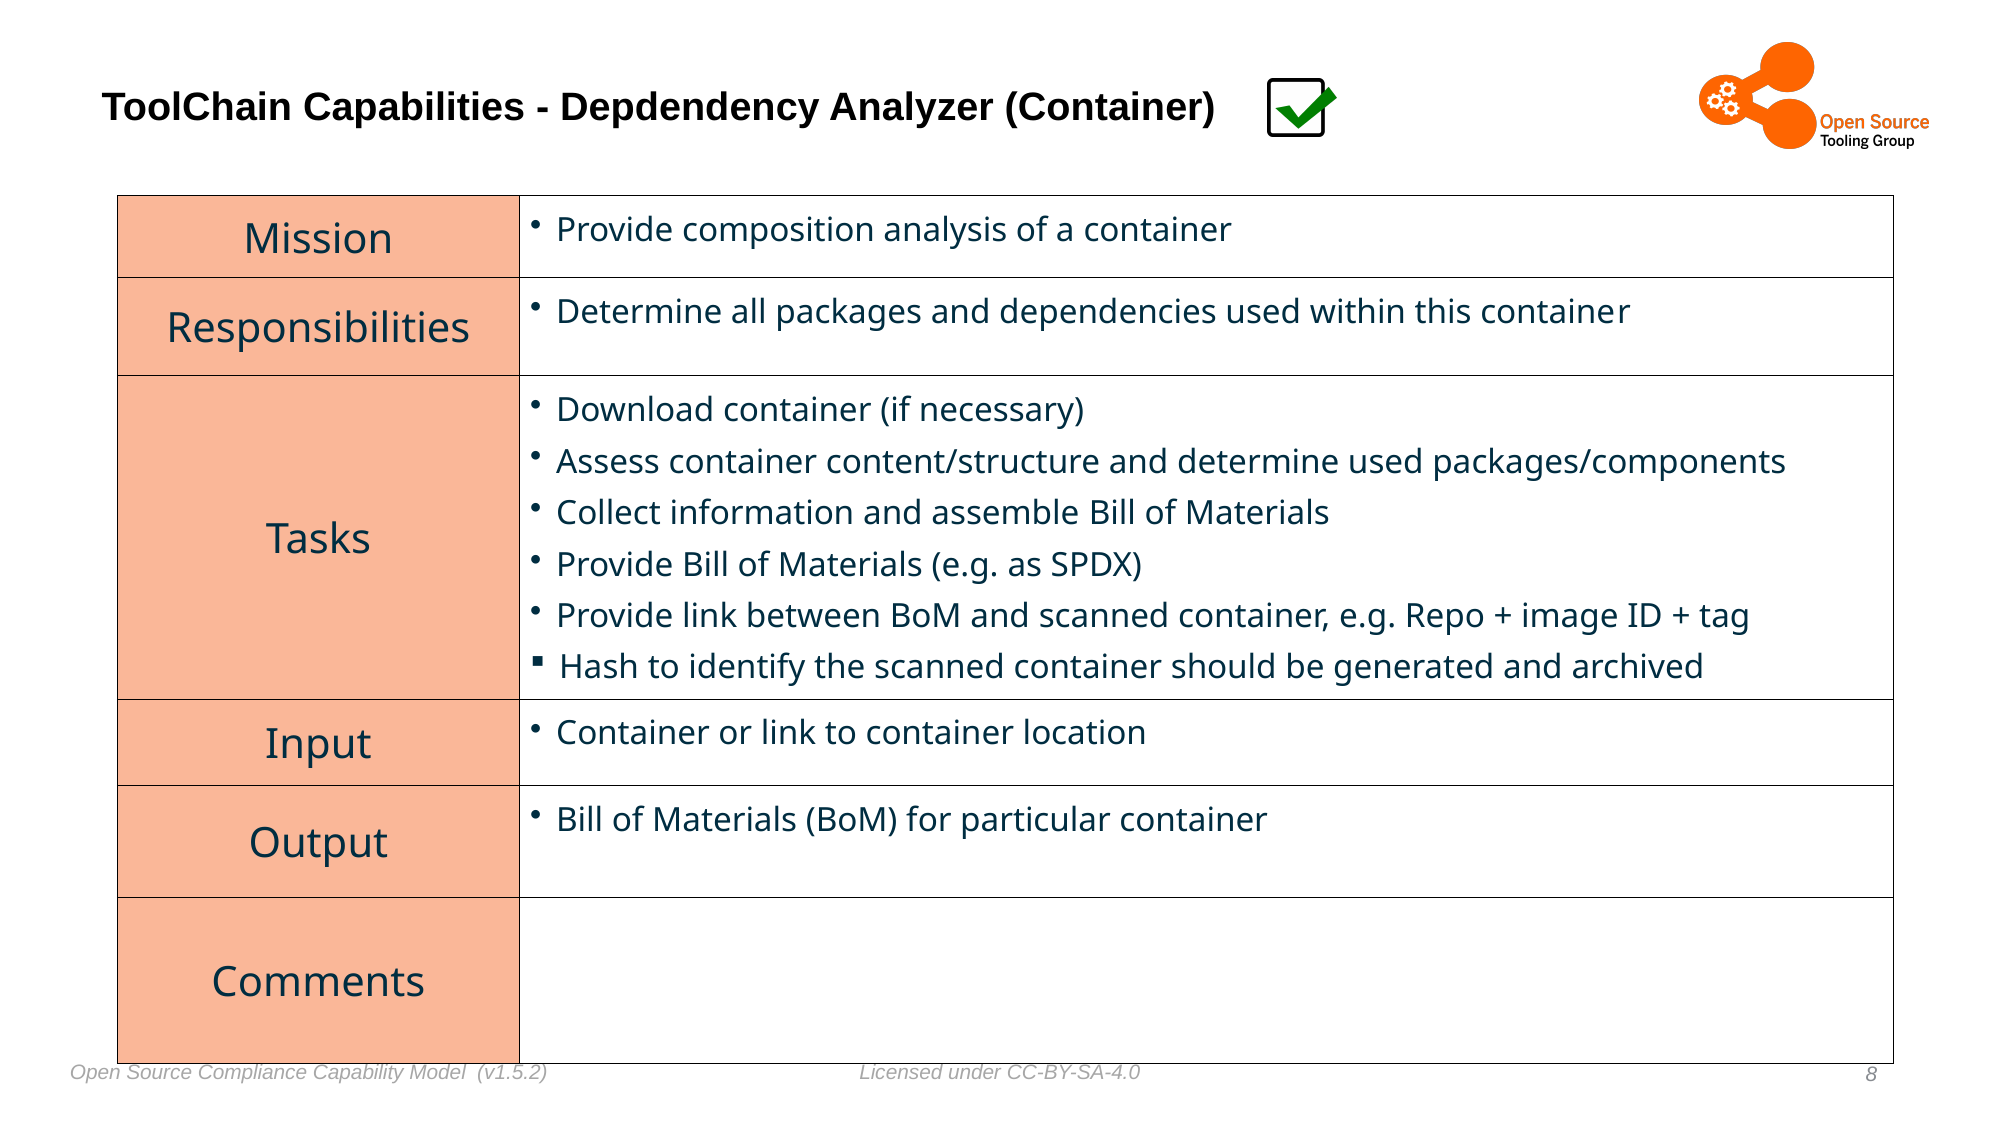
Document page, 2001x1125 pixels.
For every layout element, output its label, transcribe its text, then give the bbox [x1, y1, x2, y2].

table_cell Bill of Materials (BoM) for particular container [520, 786, 1893, 897]
picture [1699, 42, 1929, 149]
title ToolChain Capabilities - Depdendency Analyzer (Container) [93, 58, 1707, 157]
table_cell Input [118, 700, 519, 785]
slide_number 8 [1855, 1053, 1886, 1092]
table_cell [520, 898, 1893, 1063]
table_header Provide composition analysis of a container [520, 196, 1893, 277]
table_header Mission [118, 196, 519, 277]
table_cell Tasks [118, 376, 519, 699]
picture [1266, 78, 1337, 137]
table_cell Container or link to container location [520, 700, 1893, 785]
table_cell Determine all packages and dependencies used within this container [520, 278, 1893, 375]
table_cell Download container (if necessary) Assess container content/structure and determine used packages/components Collect information and assemble Bill of Materials Provide Bill of Materials (e.g. as SPDX) Provide link between BoM and scanned container, e.g. Repo + image ID + tag Hash to identify the scanned container should be generated and archived [520, 376, 1893, 699]
table_cell Output [118, 786, 519, 897]
table_cell Responsibilities [118, 278, 519, 375]
table_cell Comments [118, 898, 519, 1063]
